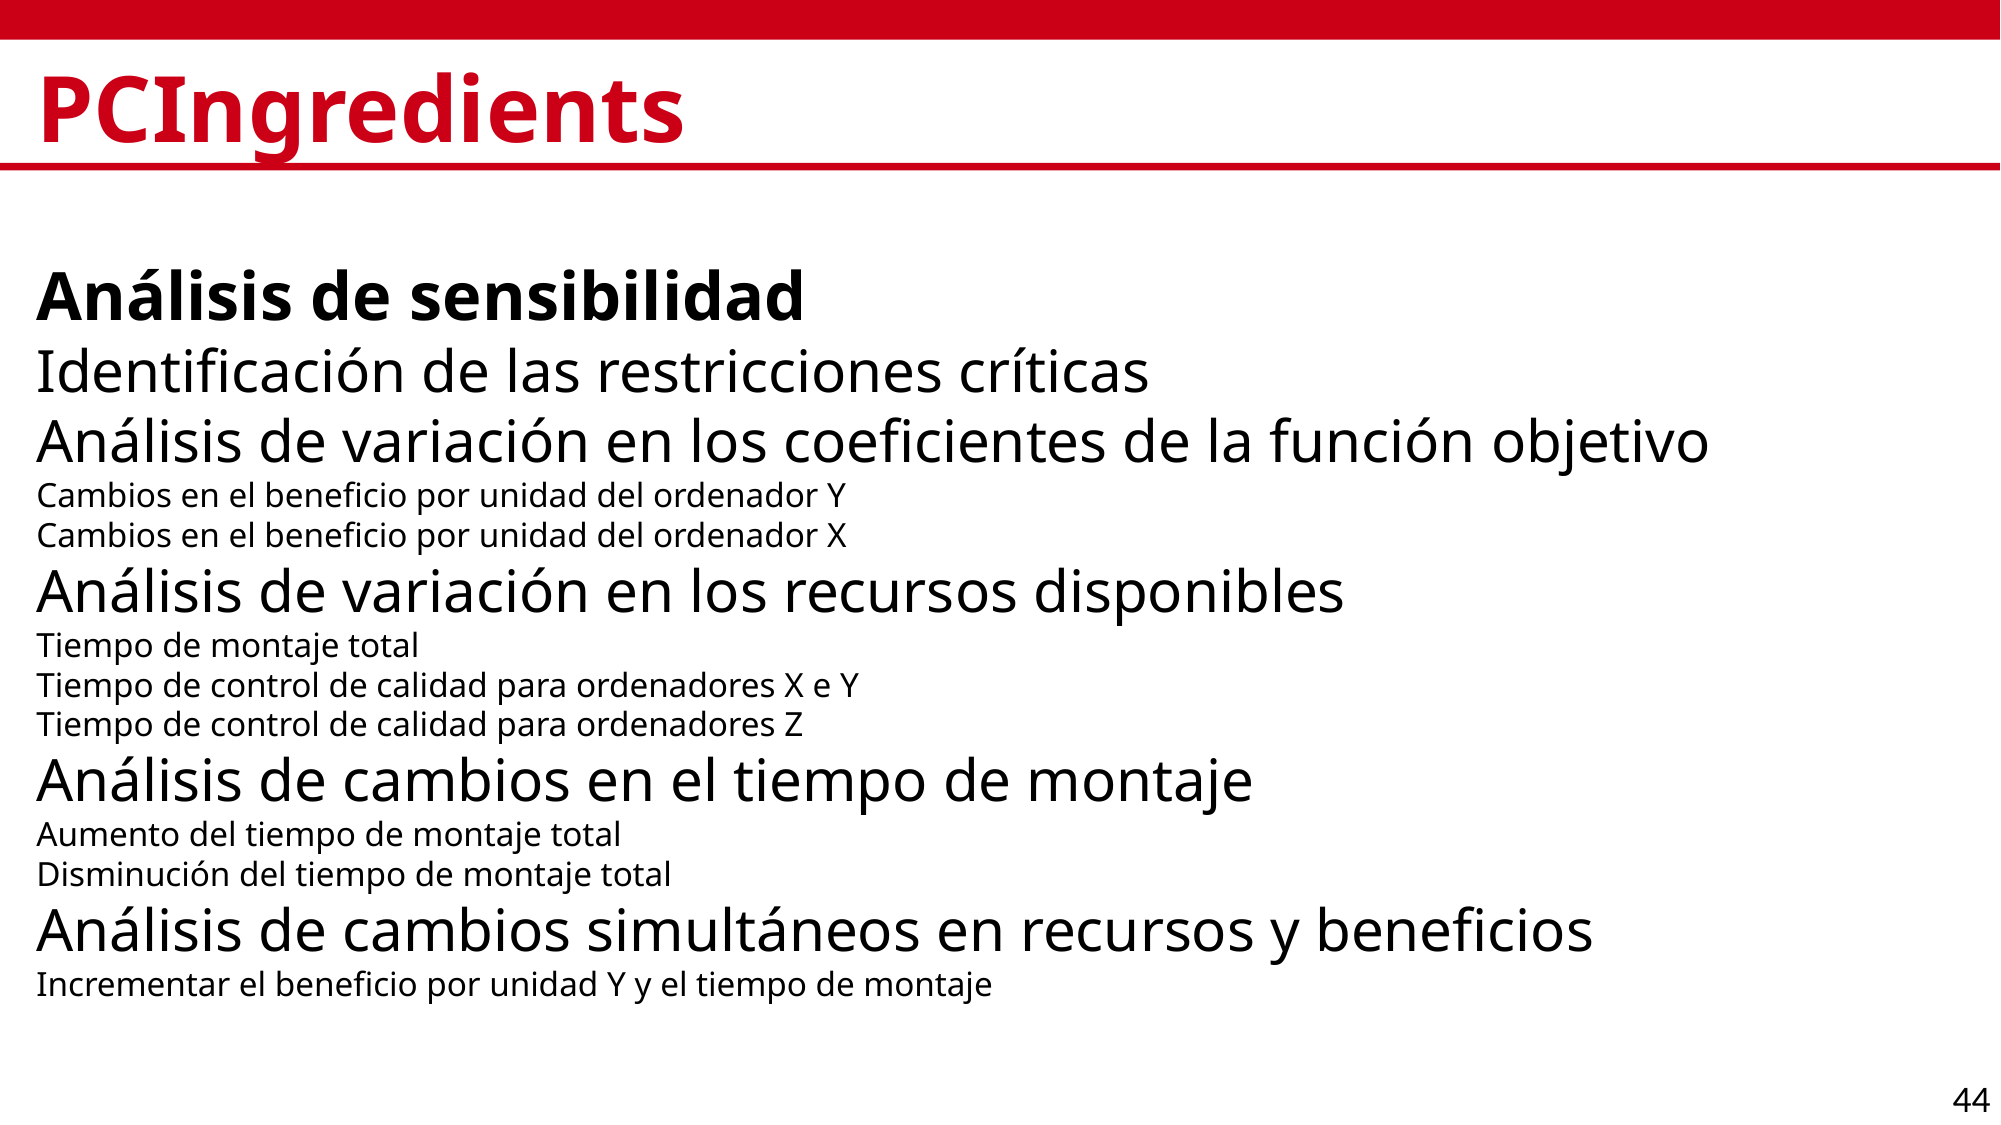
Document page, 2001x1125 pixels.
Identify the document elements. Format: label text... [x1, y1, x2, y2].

subtitle Análisis de sensibilidad Identificación de las restricciones críticas Análisis de variación en los coeficientes de la función objetivo Cambios en el beneficio por unidad del ordenador Y Cambios en el beneficio por unidad del ordenador X Análisis de variación en los recursos disponibles Tiempo de montaje total Tiempo de control de calidad para ordenadores X e Y Tiempo de control de calidad para ordenadores Z Análisis de cambios en el tiempo de montaje Aumento del tiempo de montaje total Disminución del tiempo de montaje total Análisis de cambios simultáneos en recursos y beneficios Incrementar el beneficio por unidad Y y el tiempo de montaje [36, 272, 1922, 1026]
title PCIngredients [36, 57, 1964, 168]
slide_number 44 [1937, 1067, 2000, 1125]
